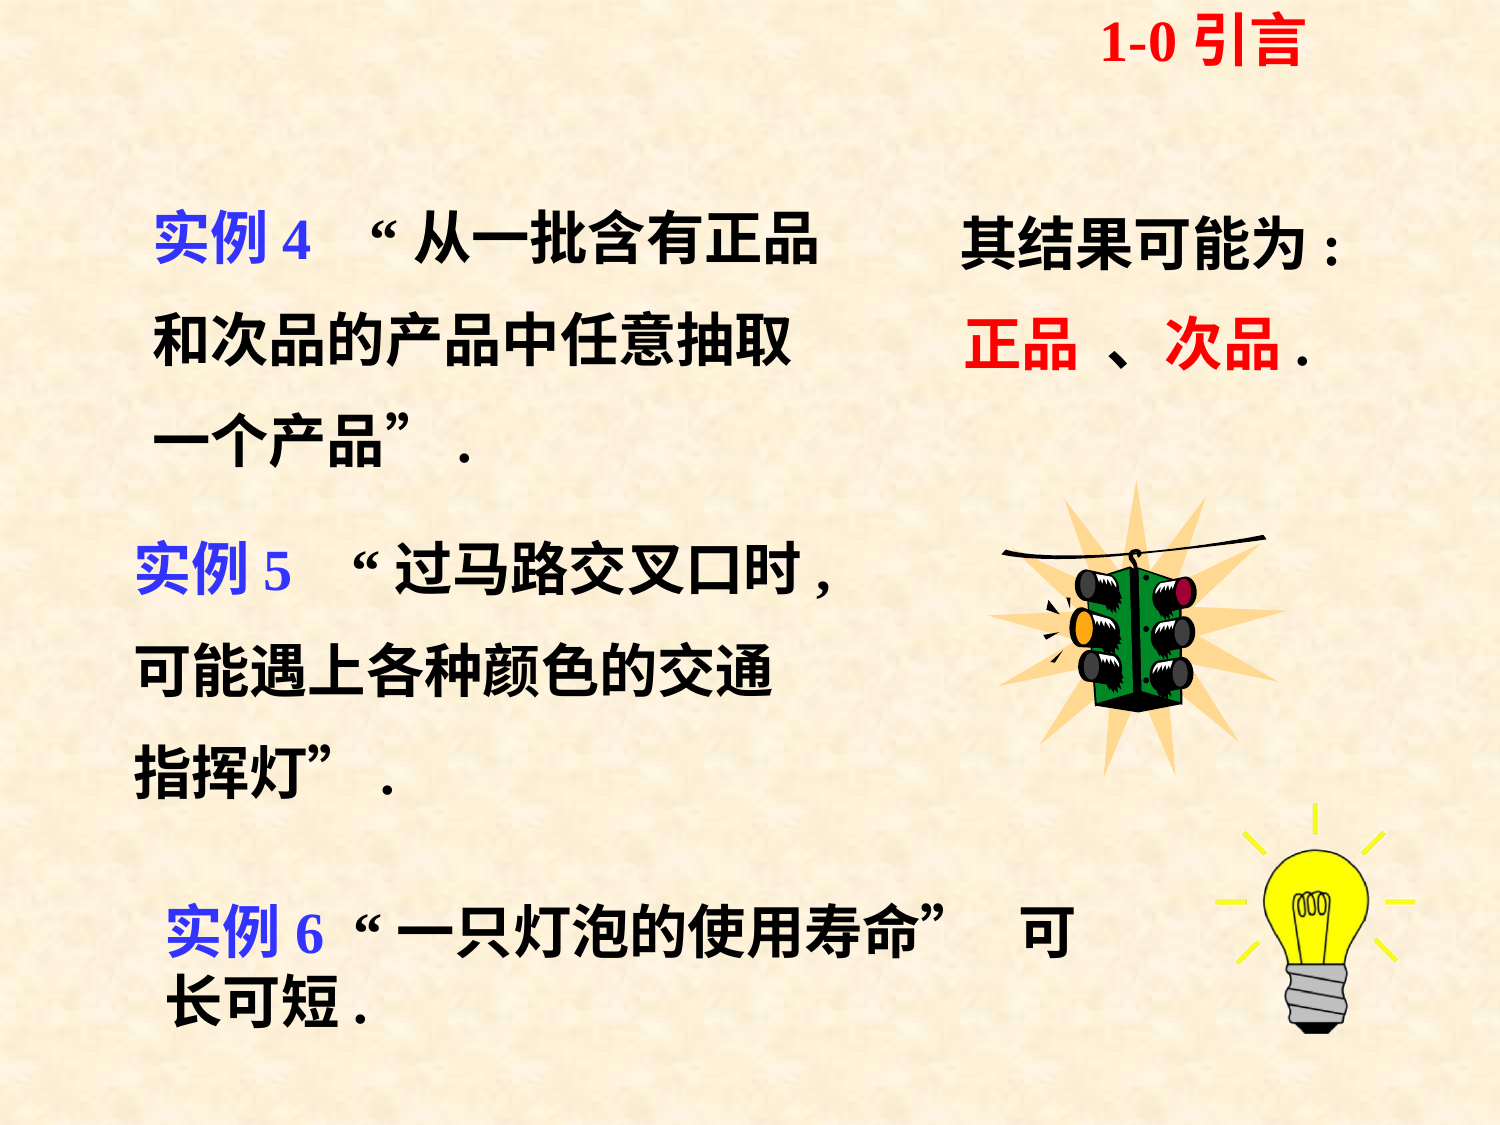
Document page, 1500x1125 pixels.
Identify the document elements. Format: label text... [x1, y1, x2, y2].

text_box 实例6 “一只灯泡的使用寿命” 可长可短. [150, 887, 1150, 1043]
text_box 实例5 “过马路交叉口时, 可能遇上各种颜色的交通 指挥灯”. [118, 525, 846, 814]
text_box 正品 、次品. [921, 299, 1325, 385]
picture [0, 0, 1500, 1125]
text_box 1-0引言 [1084, 0, 1323, 81]
text_box 实例4 “从一批含有正品和次品的产品中任意抽取一个产品”. [137, 162, 838, 482]
text_box 其结果可能为: [944, 200, 1357, 285]
